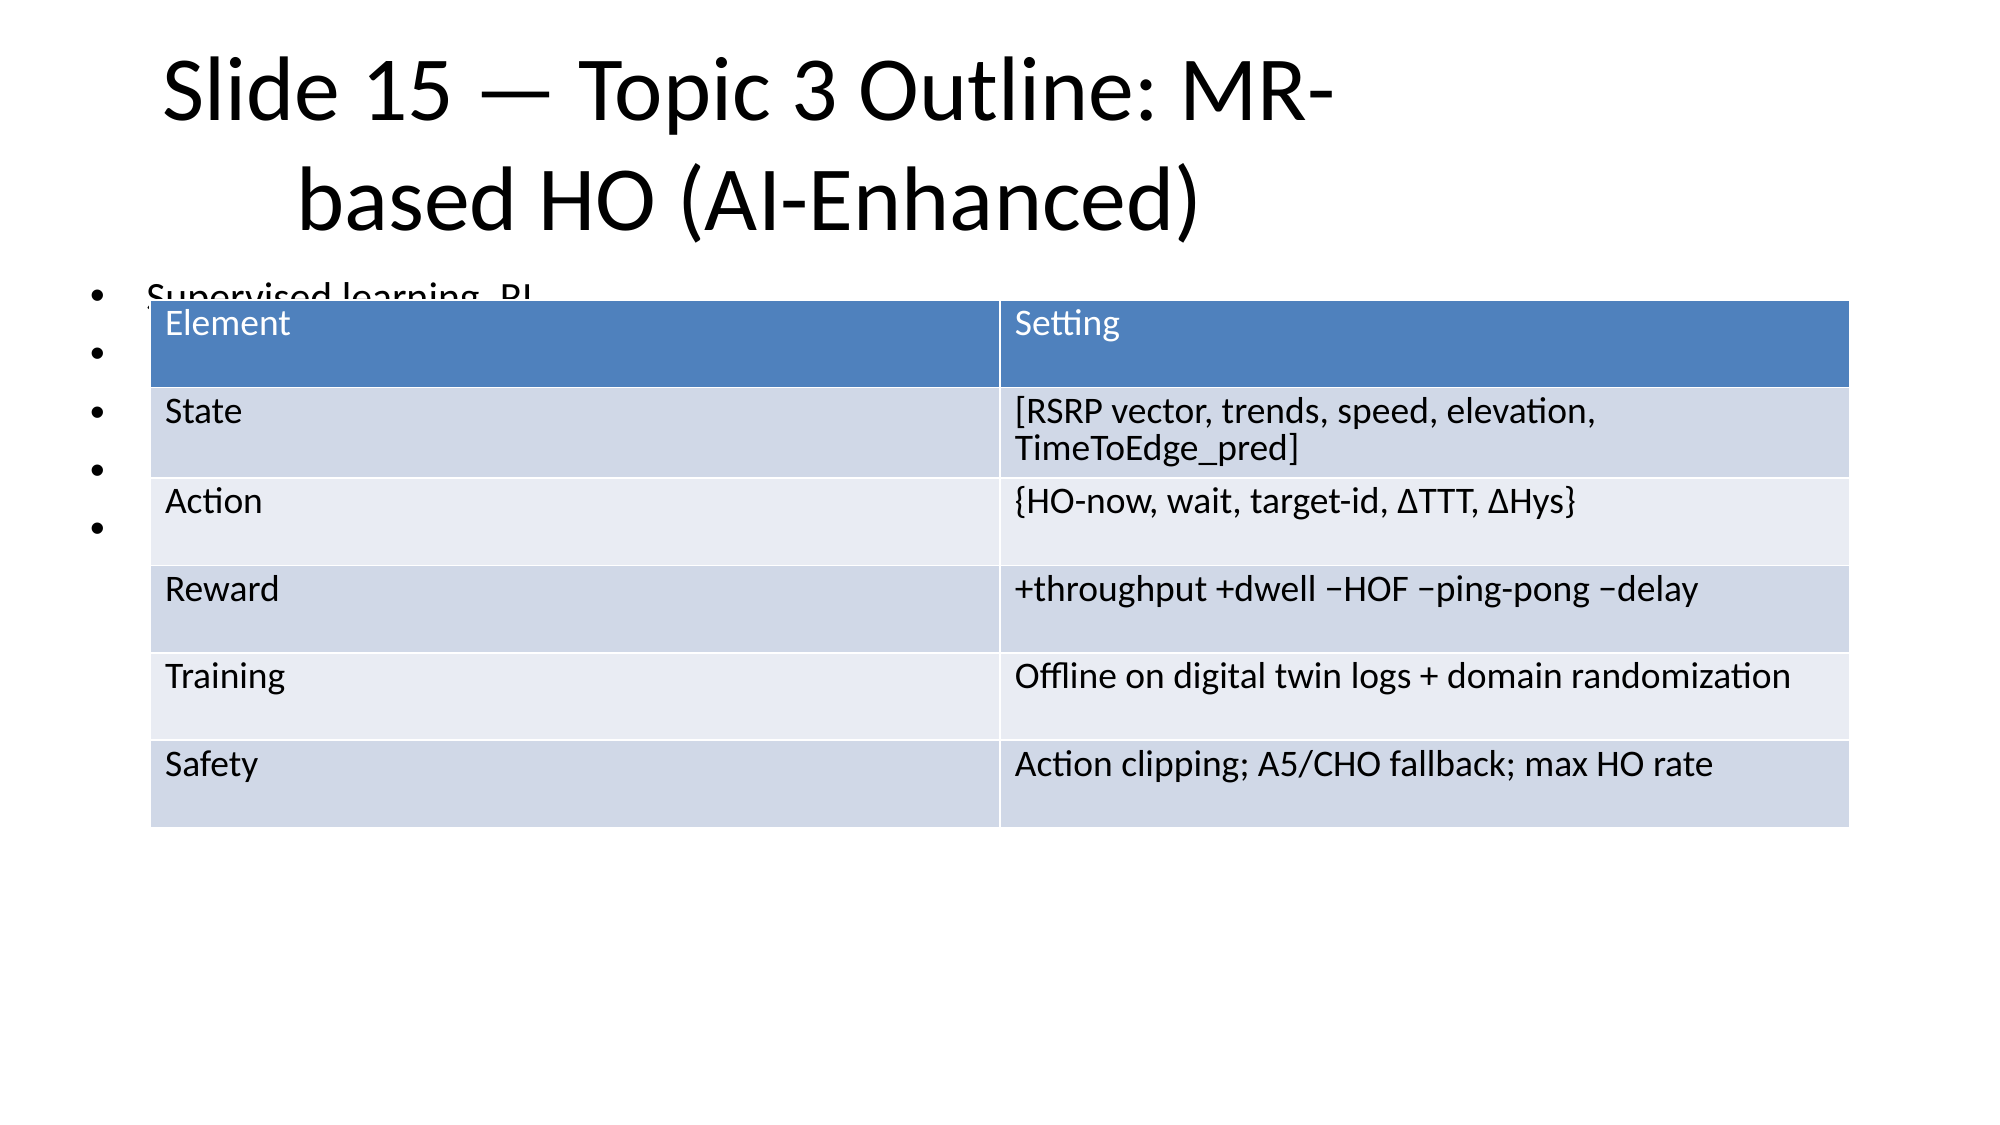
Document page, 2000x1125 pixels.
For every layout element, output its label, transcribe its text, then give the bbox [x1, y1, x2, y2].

table_cell +throughput +dwell −HOF −ping-pong −delay [1001, 566, 1849, 652]
title Slide 15 — Topic 3 Outline: MR-based HO (AI-Enhanced) [75, 45, 1425, 233]
table_cell Action clipping; A5/CHO fallback; max HO rate [1001, 741, 1849, 827]
list Supervised learning, RL Feature set: MR stats, velocity, Doppler, beam IDs, history Reward: HOF−, ping-pong−, throughput+, dwell-time+ RL configuration example (SAC): Deployment: online/offline, safety guards, fallback [75, 262, 1425, 1005]
table_cell Safety [151, 741, 999, 827]
table_cell [RSRP vector, trends, speed, elevation, TimeToEdge_pred] [1001, 388, 1849, 477]
table_header Setting [1001, 301, 1849, 387]
table_cell {HO-now, wait, target-id, ΔTTT, ΔHys} [1001, 479, 1849, 565]
table_cell Action [151, 479, 999, 565]
table_cell State [151, 388, 999, 477]
table_header Element [151, 301, 999, 387]
table_cell Offline on digital twin logs + domain randomization [1001, 654, 1849, 739]
table_cell Training [151, 654, 999, 739]
table_cell Reward [151, 566, 999, 652]
